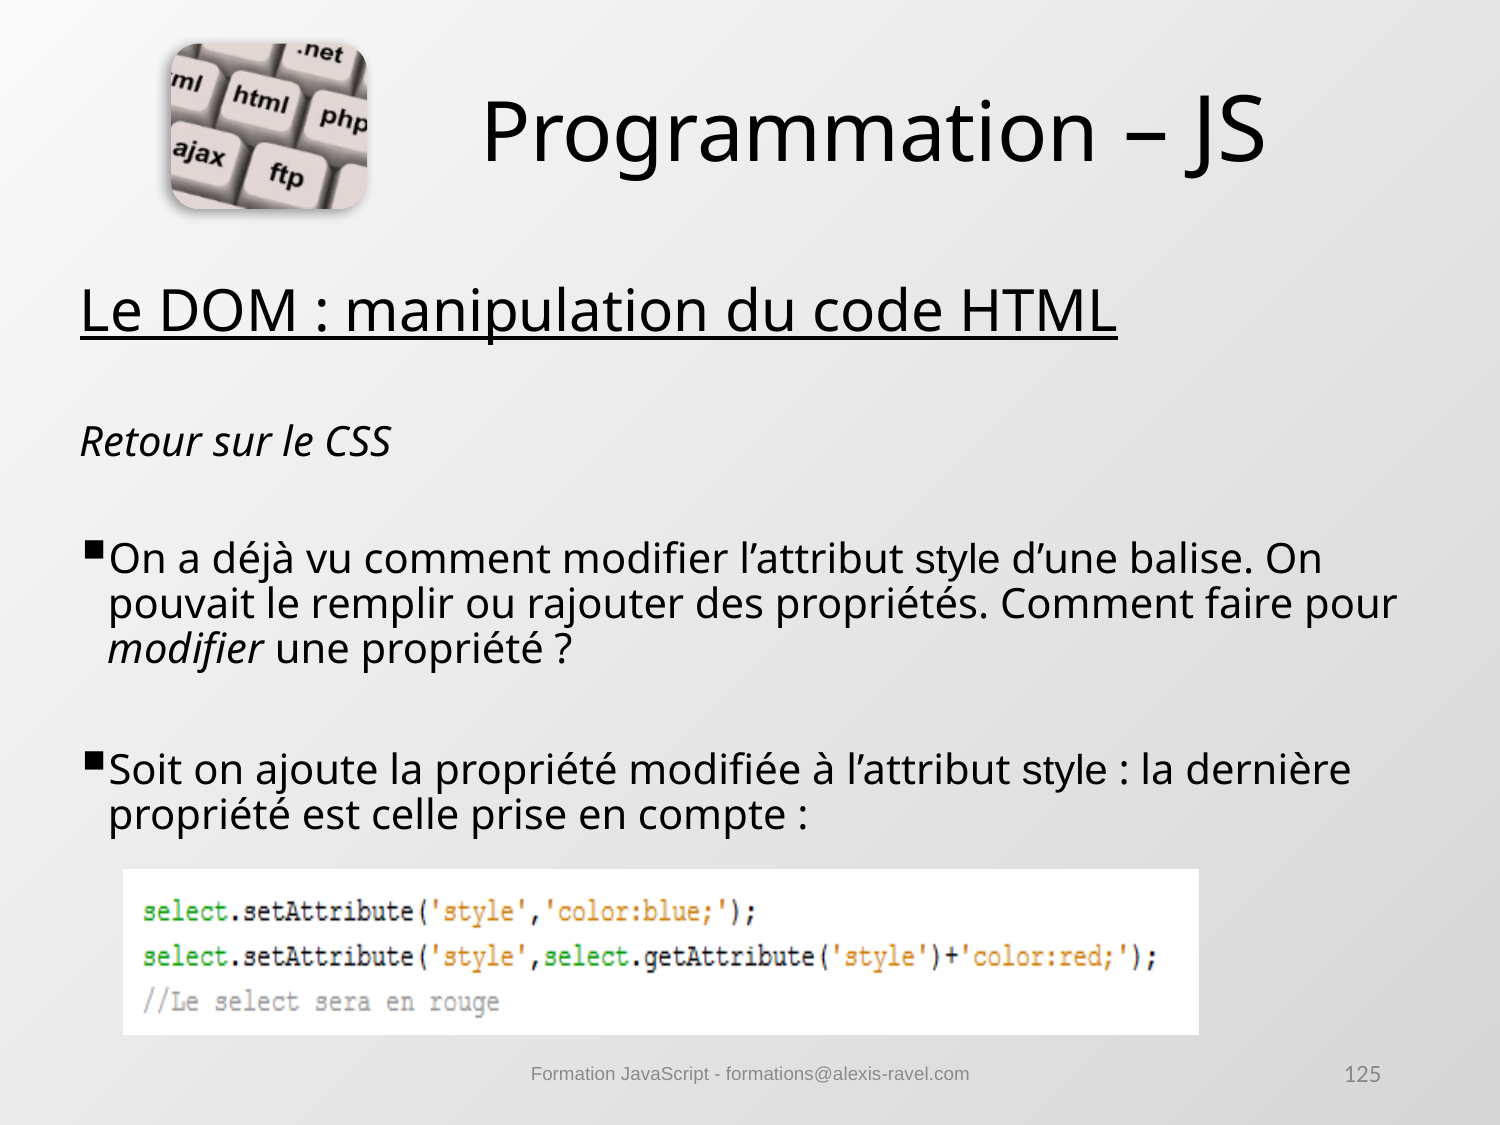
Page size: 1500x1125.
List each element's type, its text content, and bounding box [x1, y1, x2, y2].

picture [171, 43, 368, 209]
slide_number 125 [1059, 1042, 1397, 1103]
list Le DOM : manipulation du code HTML Retour sur le CSS On a déjà vu comment modifier l’attribut style d’une balise. On pouvait le remplir ou rajouter des propriétés. Comment faire pour modifier une propriété ? Soit on ajoute la propriété modifiée à l’attribut style : la dernière propriété est celle prise en compte : [64, 208, 1459, 1059]
picture [123, 869, 1199, 1035]
text_box Programmation – JS [350, 42, 1436, 206]
footer Formation JavaScript - formations@alexis-ravel.com [496, 1042, 1004, 1103]
